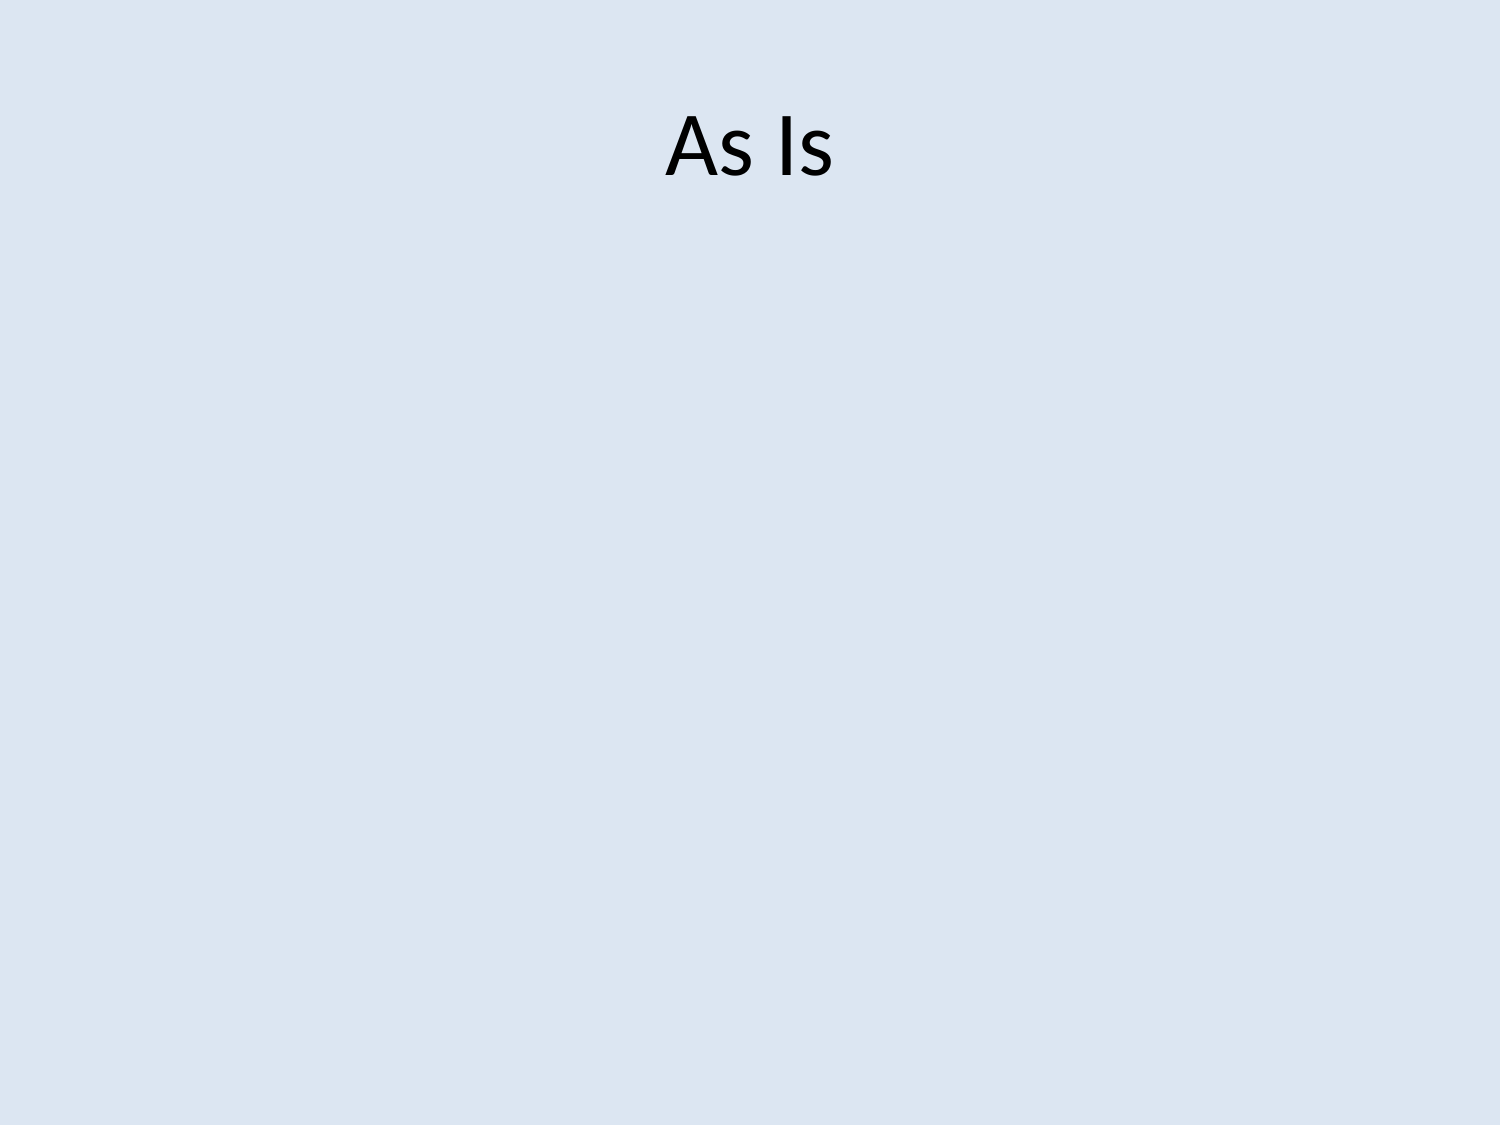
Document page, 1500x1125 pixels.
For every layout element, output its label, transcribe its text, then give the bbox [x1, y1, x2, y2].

title As Is [75, 45, 1425, 233]
